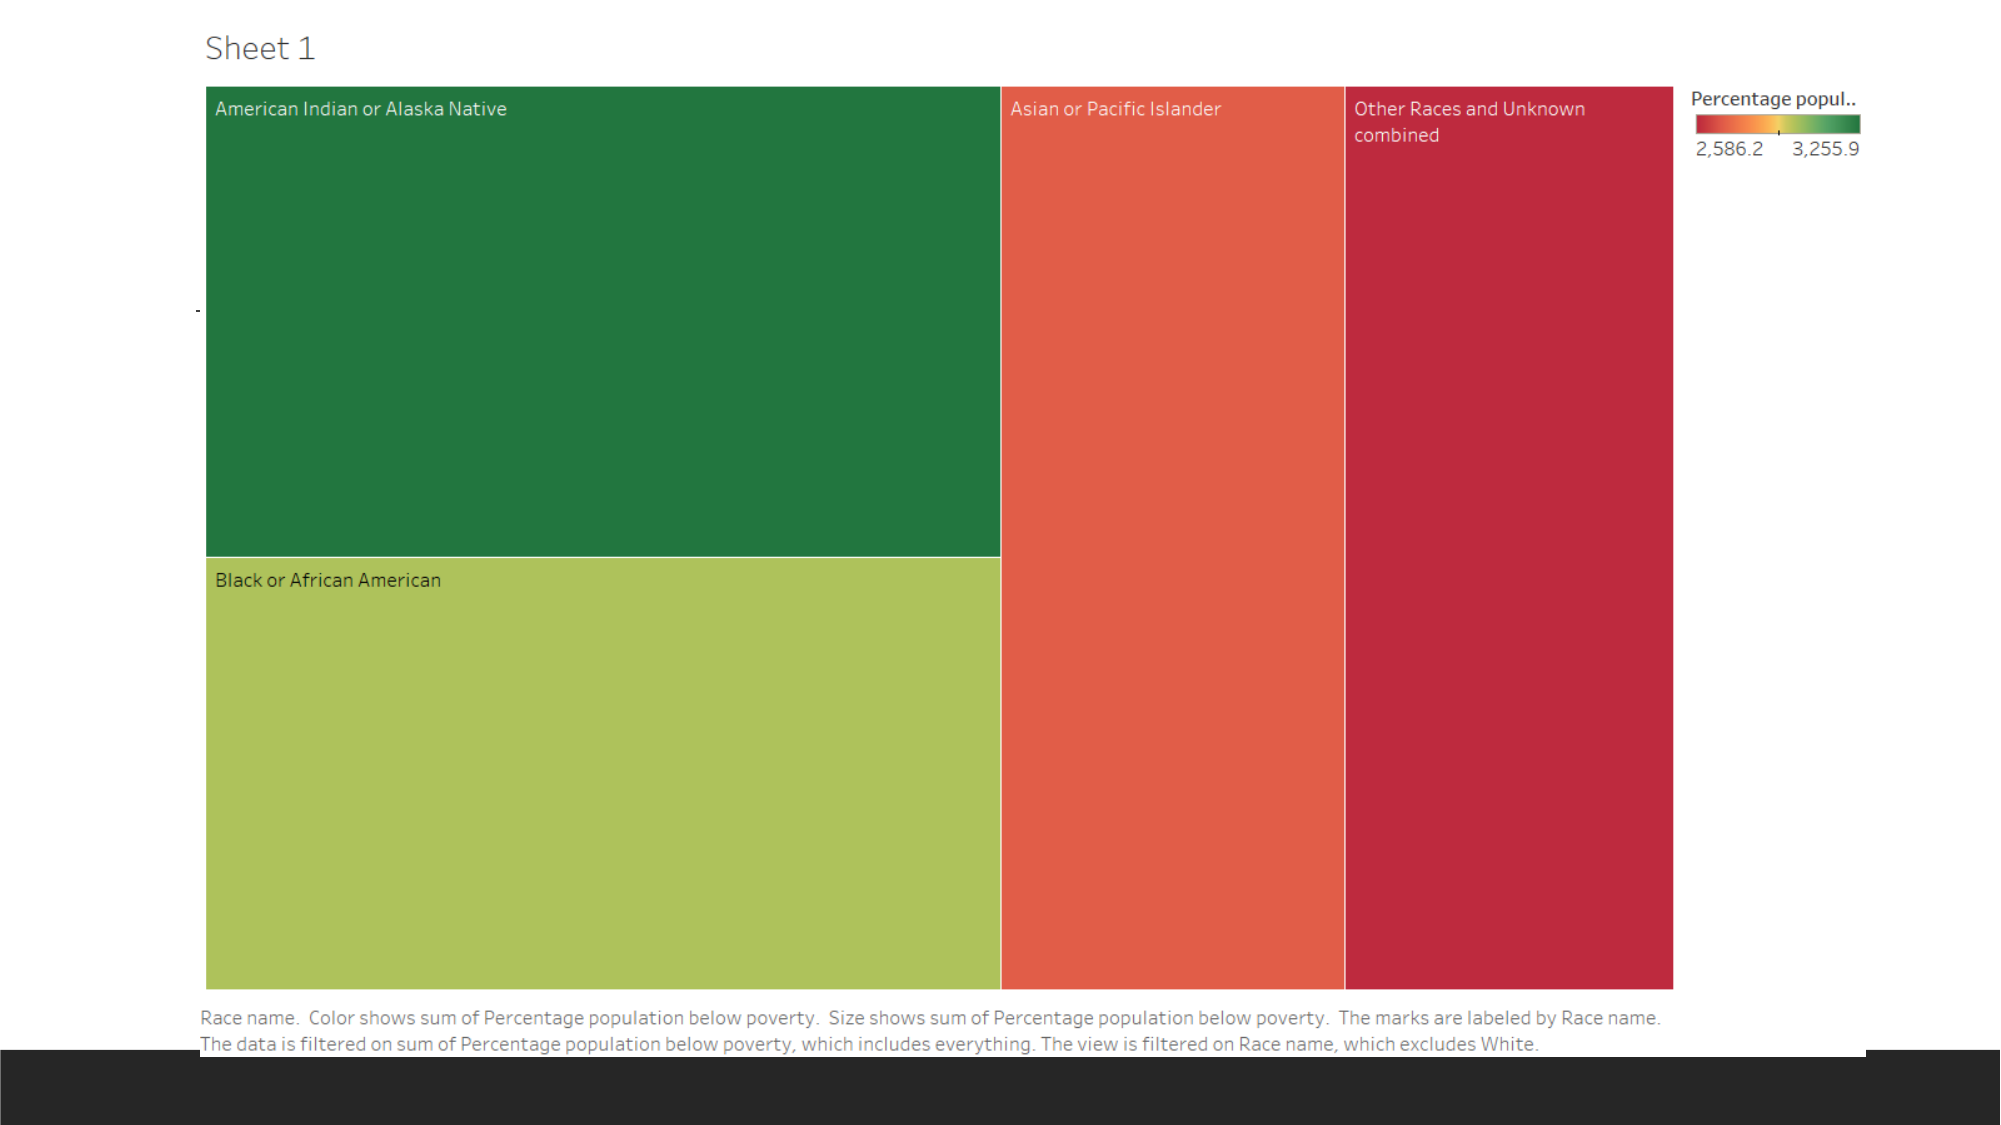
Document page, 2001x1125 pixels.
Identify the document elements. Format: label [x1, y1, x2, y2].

picture [200, 17, 1867, 1058]
